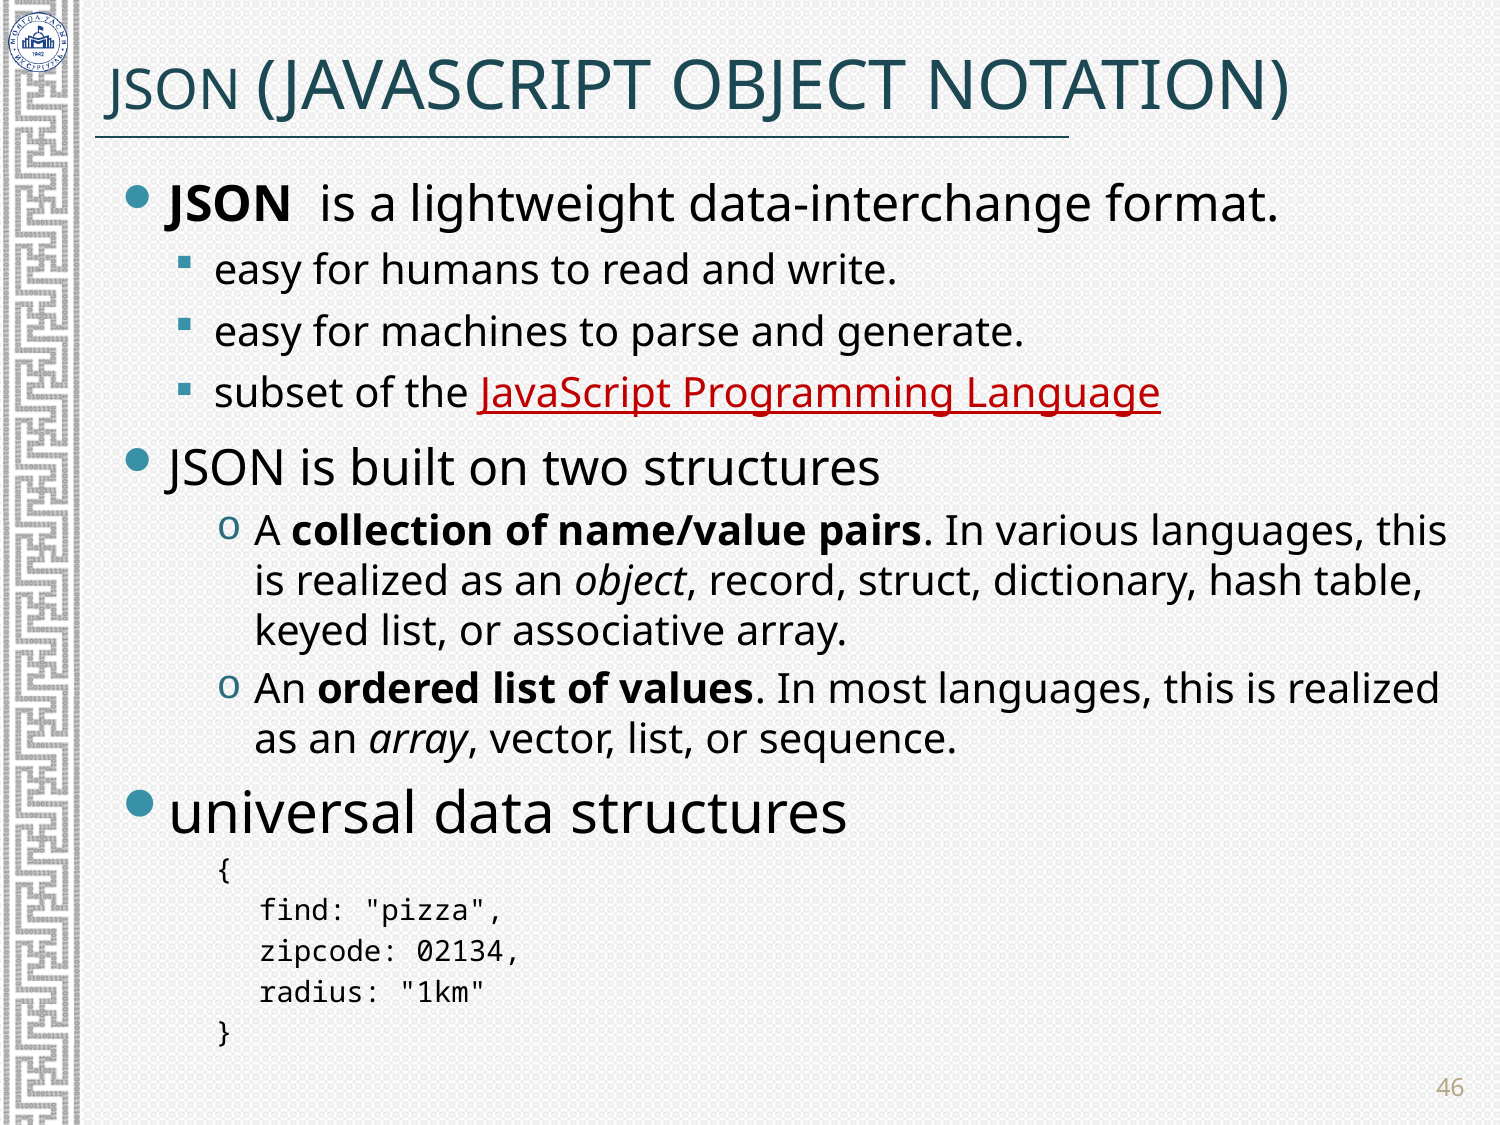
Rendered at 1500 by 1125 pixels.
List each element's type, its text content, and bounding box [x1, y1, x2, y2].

picture [1, 0, 82, 1125]
title JSON (JavaScript Object Notation) [93, 11, 1477, 153]
list JSON is a lightweight data-interchange format. easy for humans to read and write. easy for machines to parse and generate. subset of the JavaScript Programming Language JSON is built on two structures A collection of name/value pairs. In various languages, this is realized as an object, record, struct, dictionary, hash table, keyed list, or associative array. An ordered list of values. In most languages, this is realized as an array, vector, list, or sequence. universal data structures { find: "pizza", zipcode: 02134, radius: "1km" } [93, 163, 1477, 1055]
slide_number 46 [1413, 1066, 1488, 1113]
